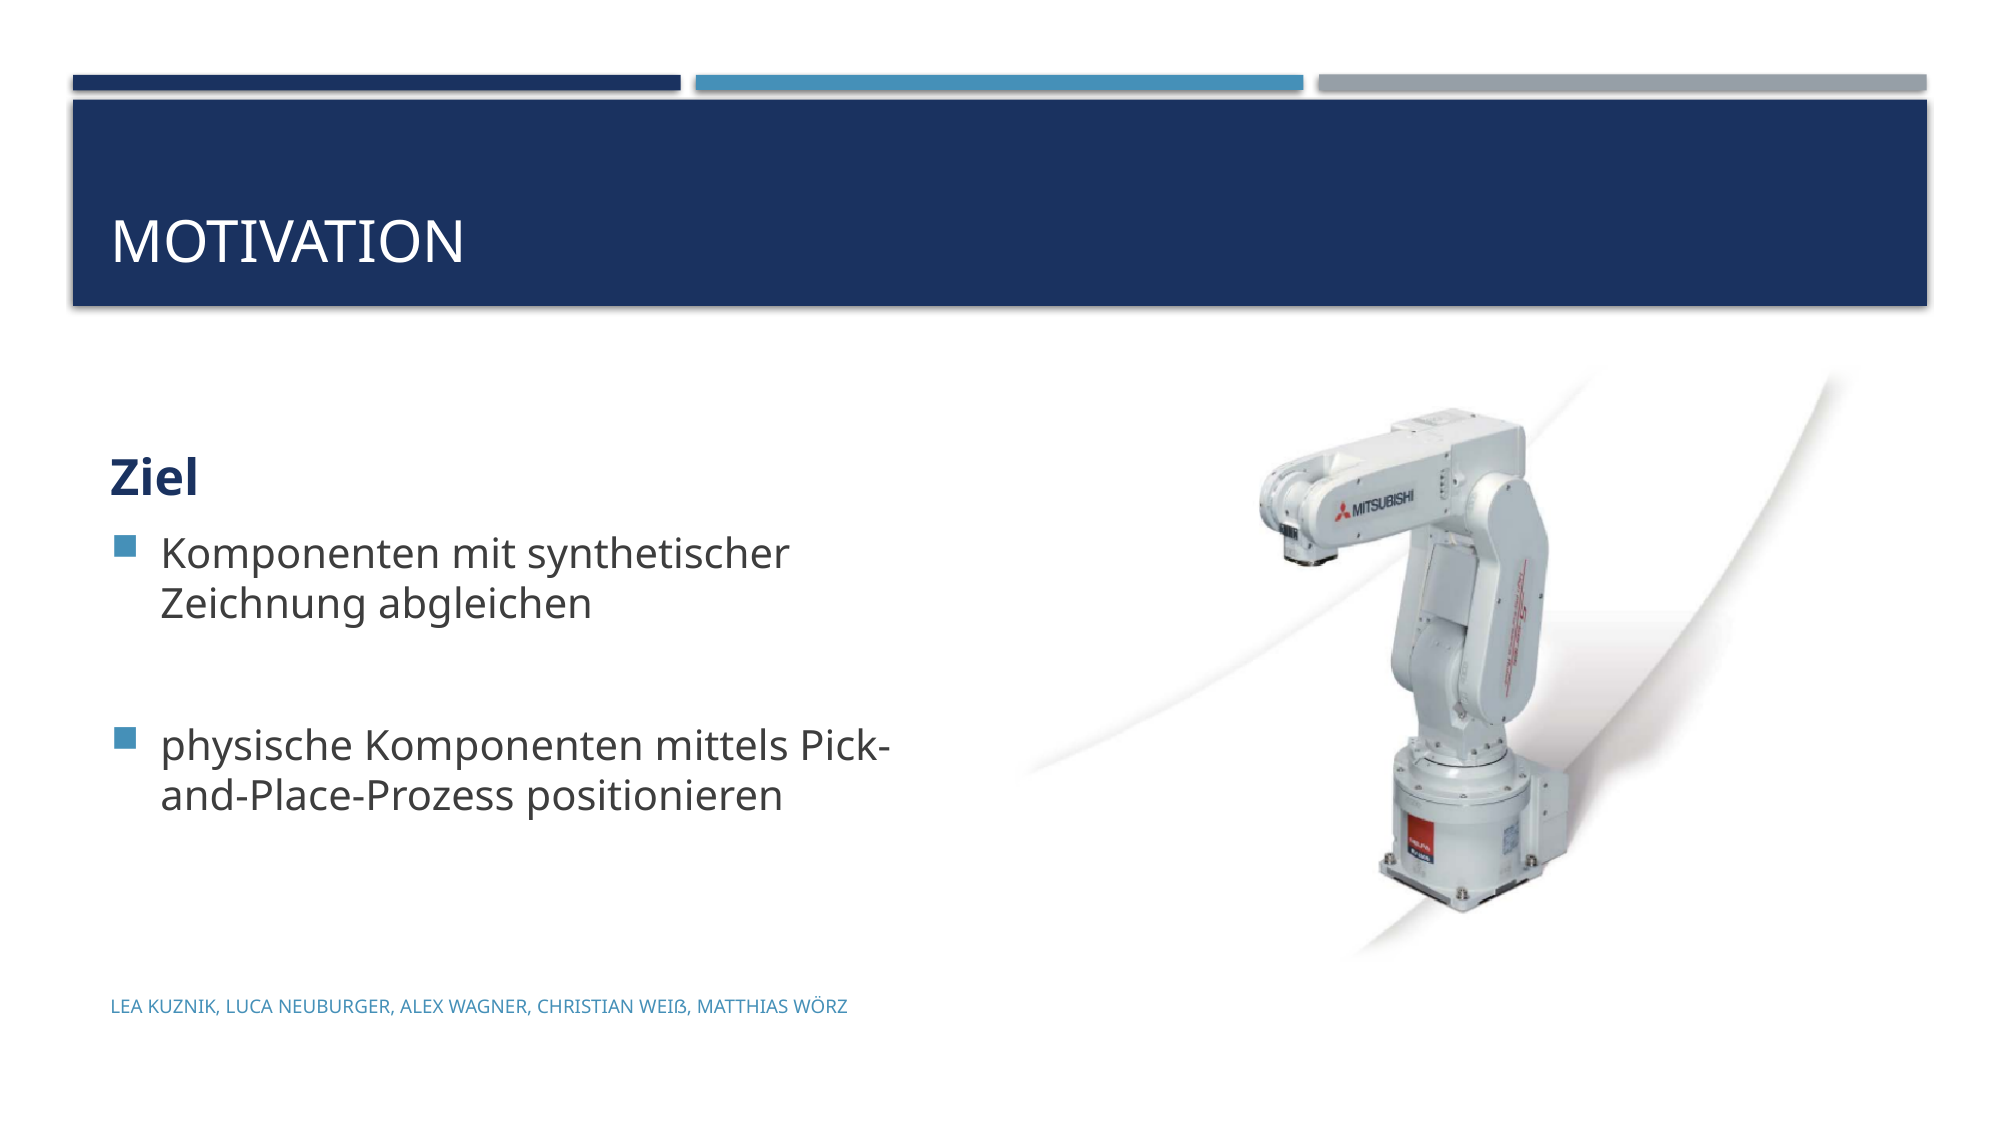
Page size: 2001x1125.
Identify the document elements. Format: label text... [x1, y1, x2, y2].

list Ziel Komponenten mit synthetischer Zeichnung abgleichen physische Komponenten mittels Pick-and-Place-Prozess positionieren [95, 365, 985, 962]
picture [1014, 364, 1906, 962]
title Motivation [95, 119, 1905, 282]
footer Lea Kuznik, Luca Neuburger, Alex Wagner, Christian Weiß, Matthias Wörz [95, 976, 1230, 1037]
